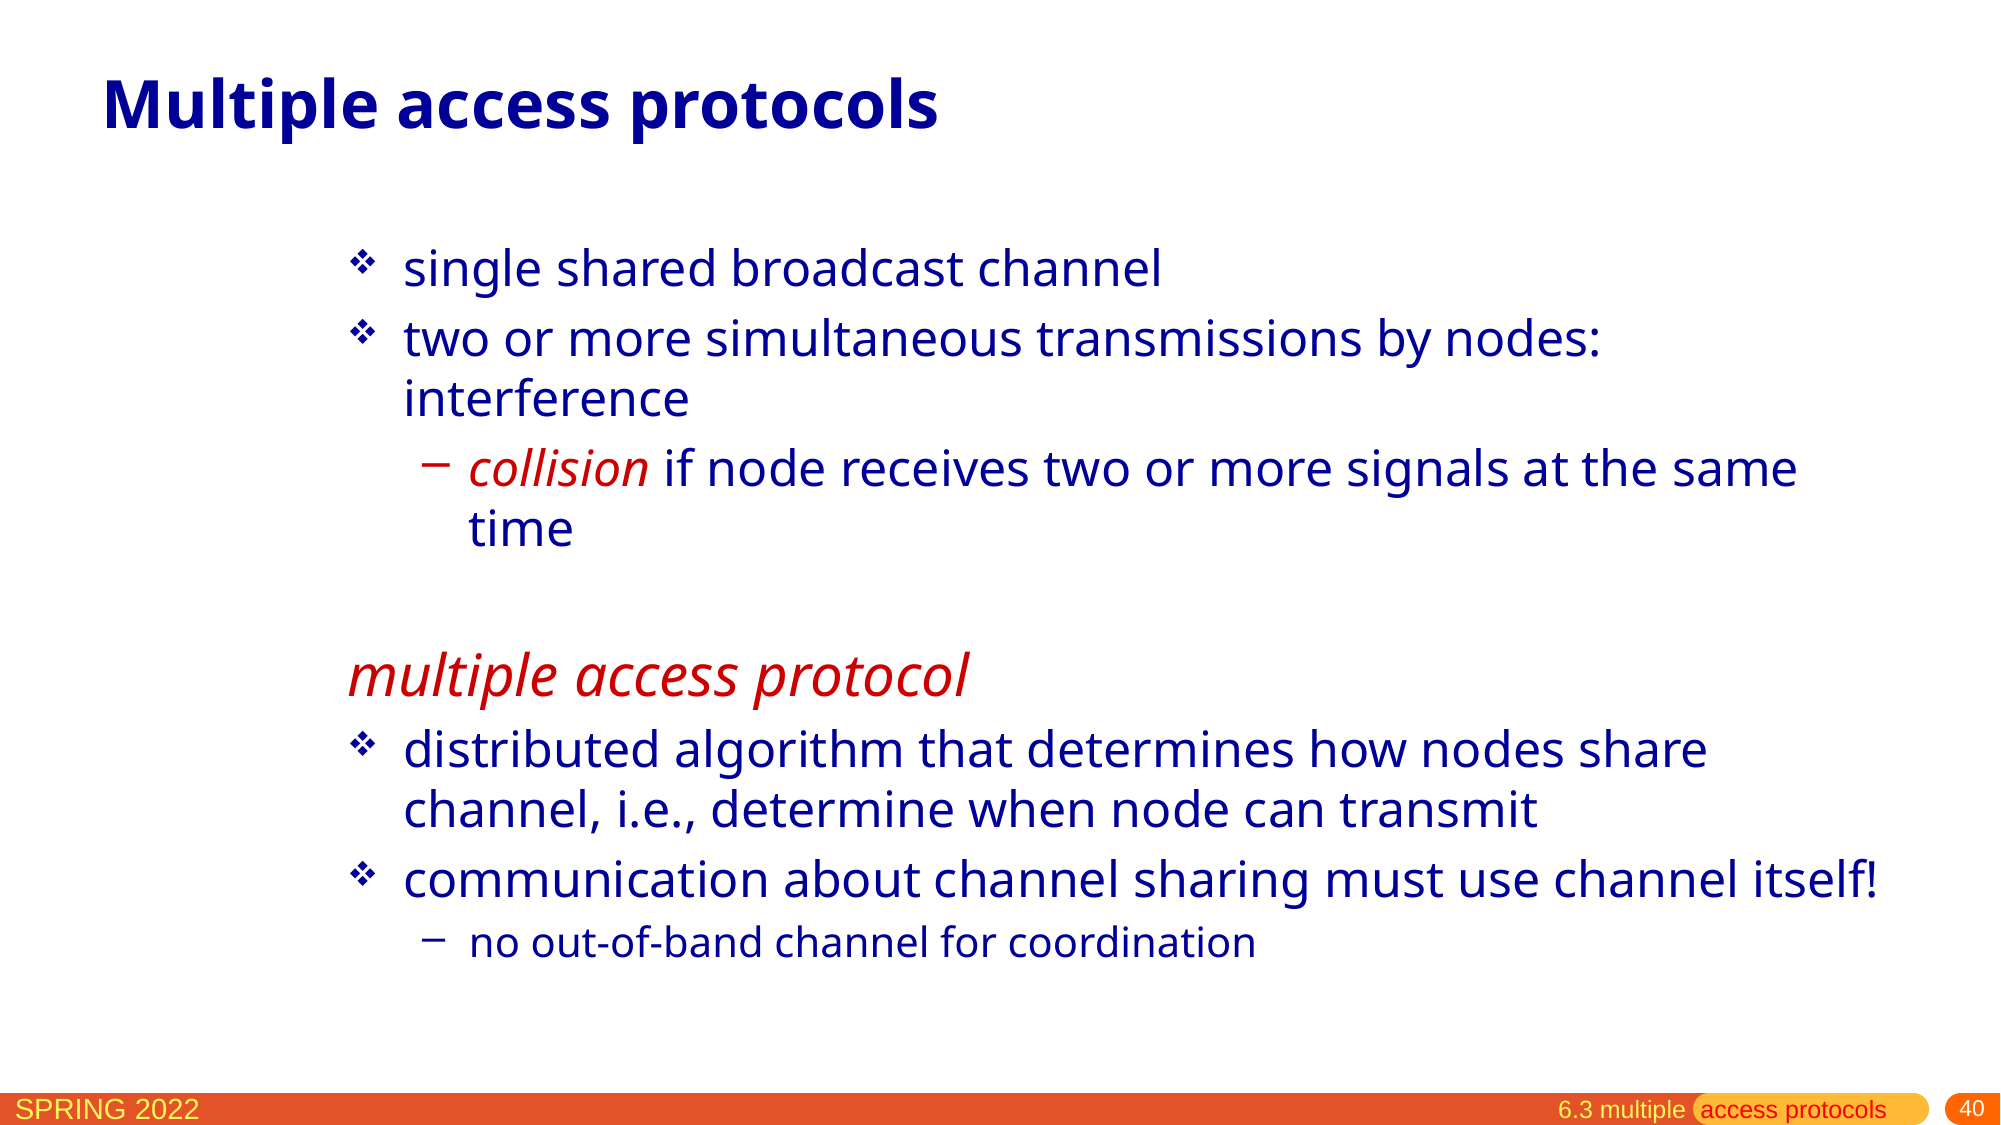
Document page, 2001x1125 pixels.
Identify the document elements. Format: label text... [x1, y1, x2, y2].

text_box 6.3 multiple access protocols [1543, 1086, 1910, 1125]
title Multiple access protocols [86, 42, 1914, 161]
list single shared broadcast channel two or more simultaneous transmissions by nodes: interference collision if node receives two or more signals at the same time multiple access protocol distributed algorithm that determines how nodes share channel, i.e., determine when node can transmit communication about channel sharing must use channel itself! no out-of-band channel for coordination [332, 228, 1910, 992]
